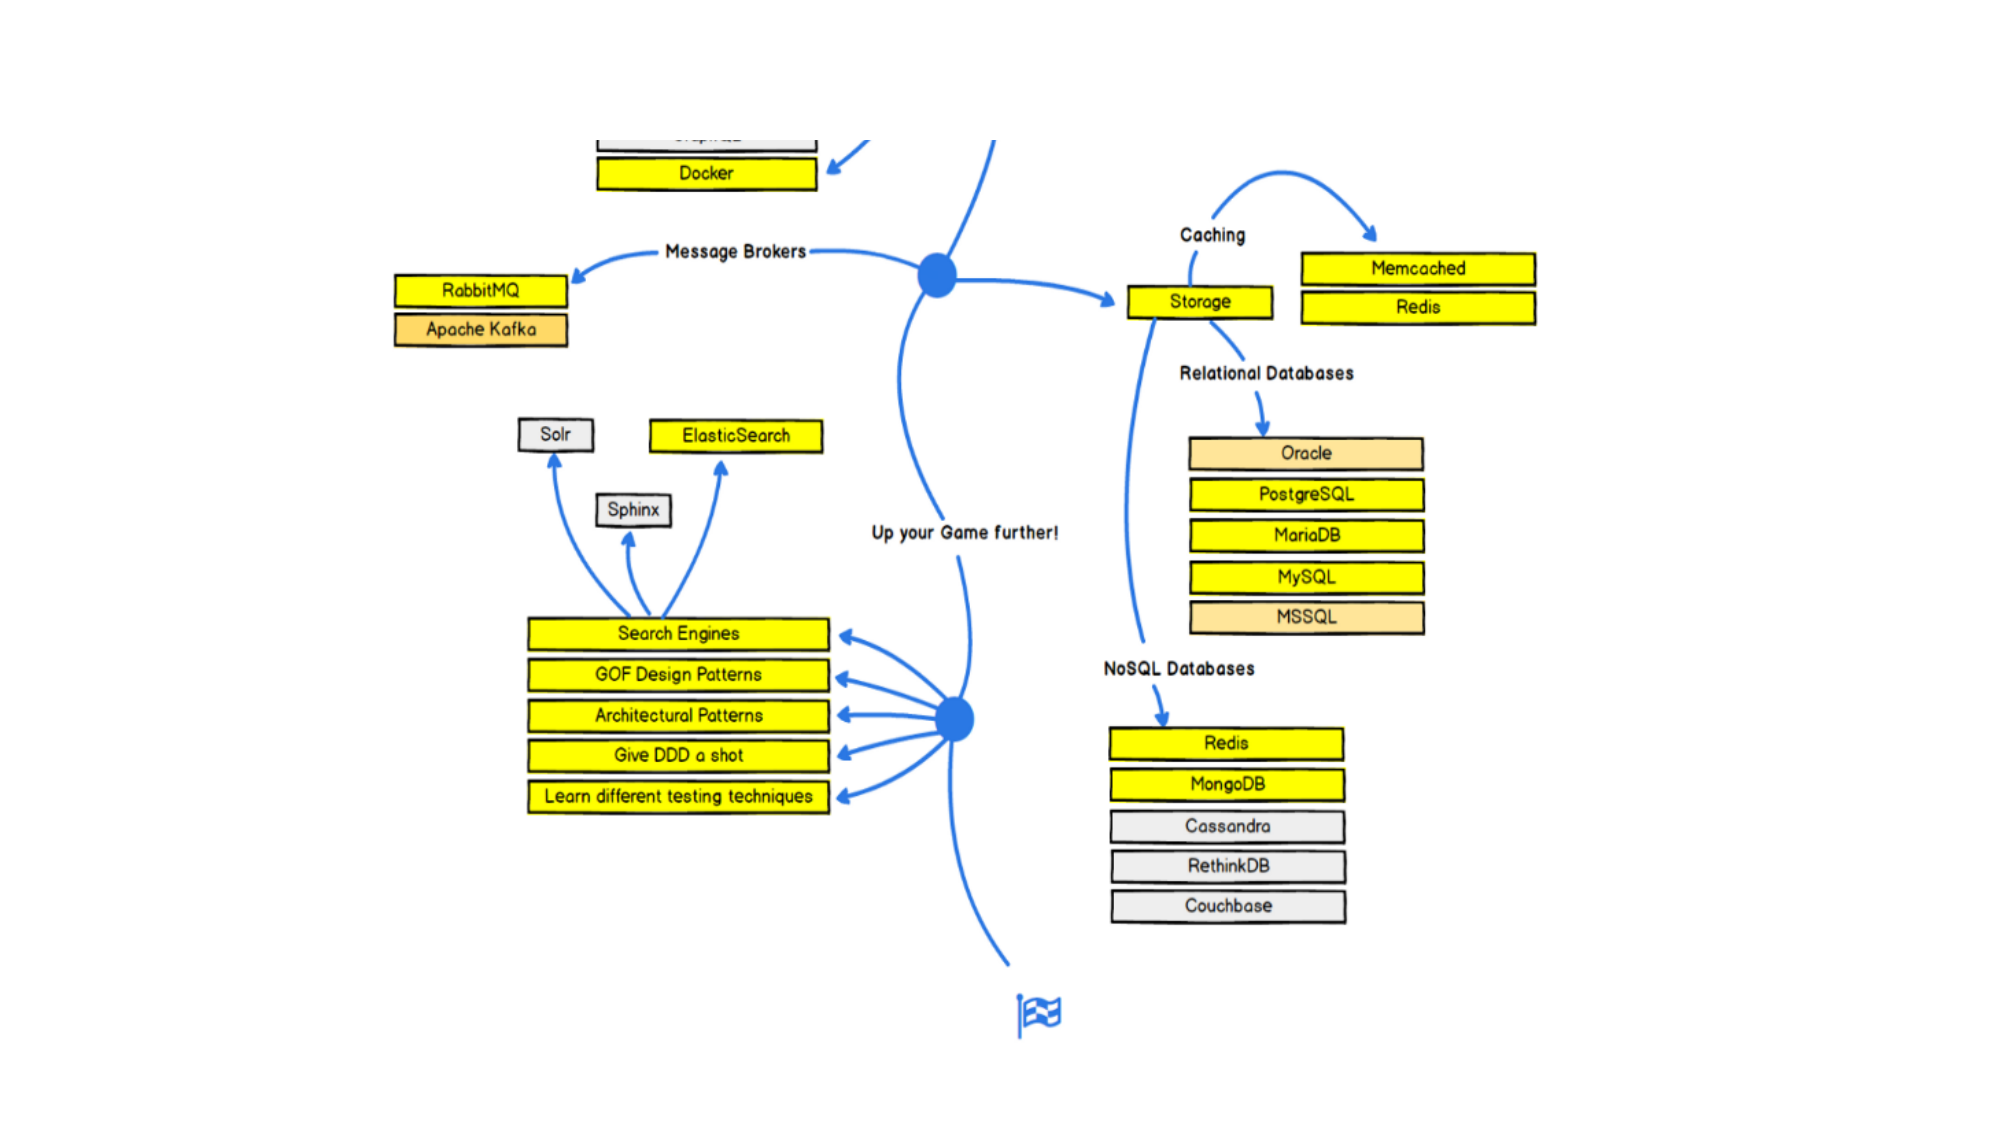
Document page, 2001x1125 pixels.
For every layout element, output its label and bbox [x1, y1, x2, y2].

picture [372, 139, 1605, 1043]
